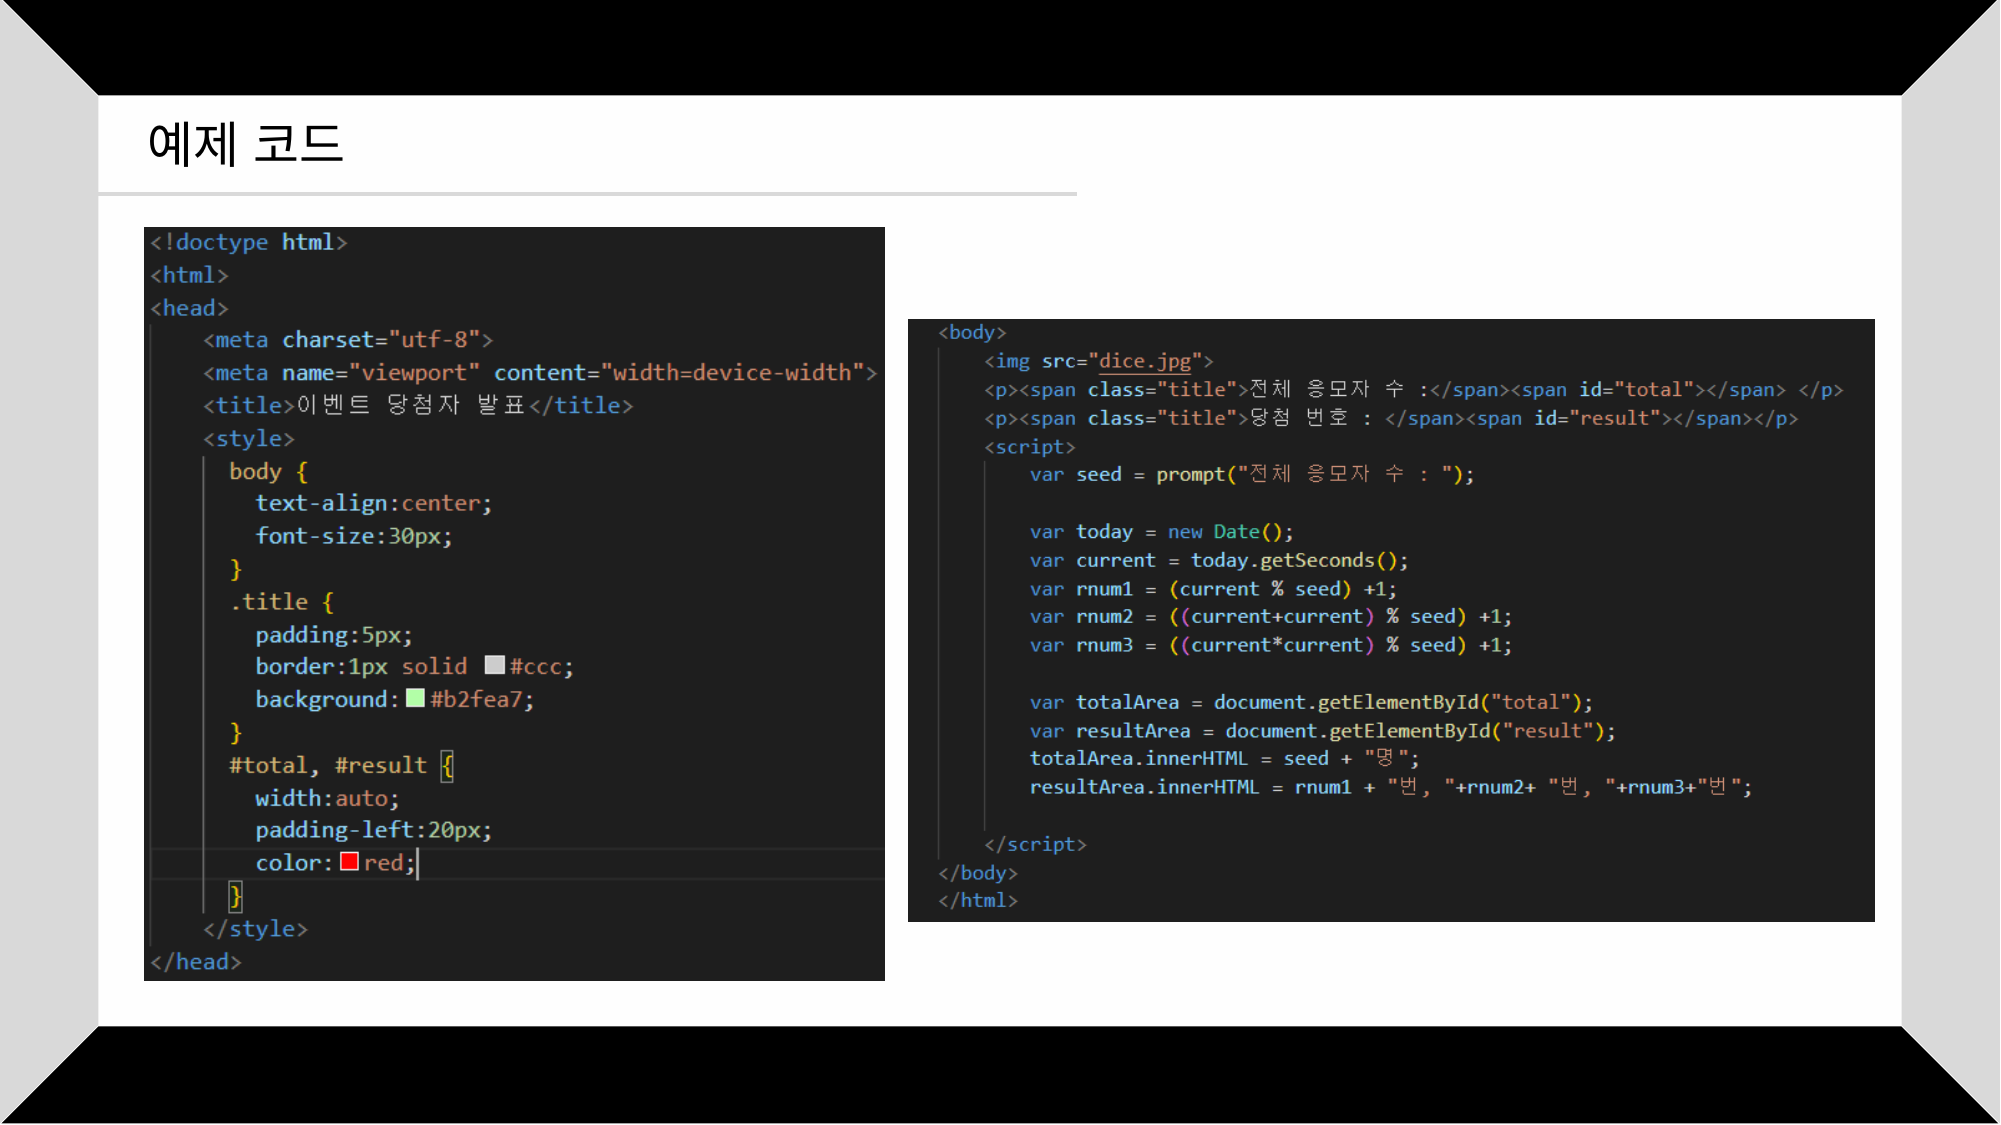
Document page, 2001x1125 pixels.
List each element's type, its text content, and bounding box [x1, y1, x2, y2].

picture [908, 319, 1875, 922]
picture [144, 227, 885, 981]
text_box 예제 코드 [132, 106, 361, 181]
